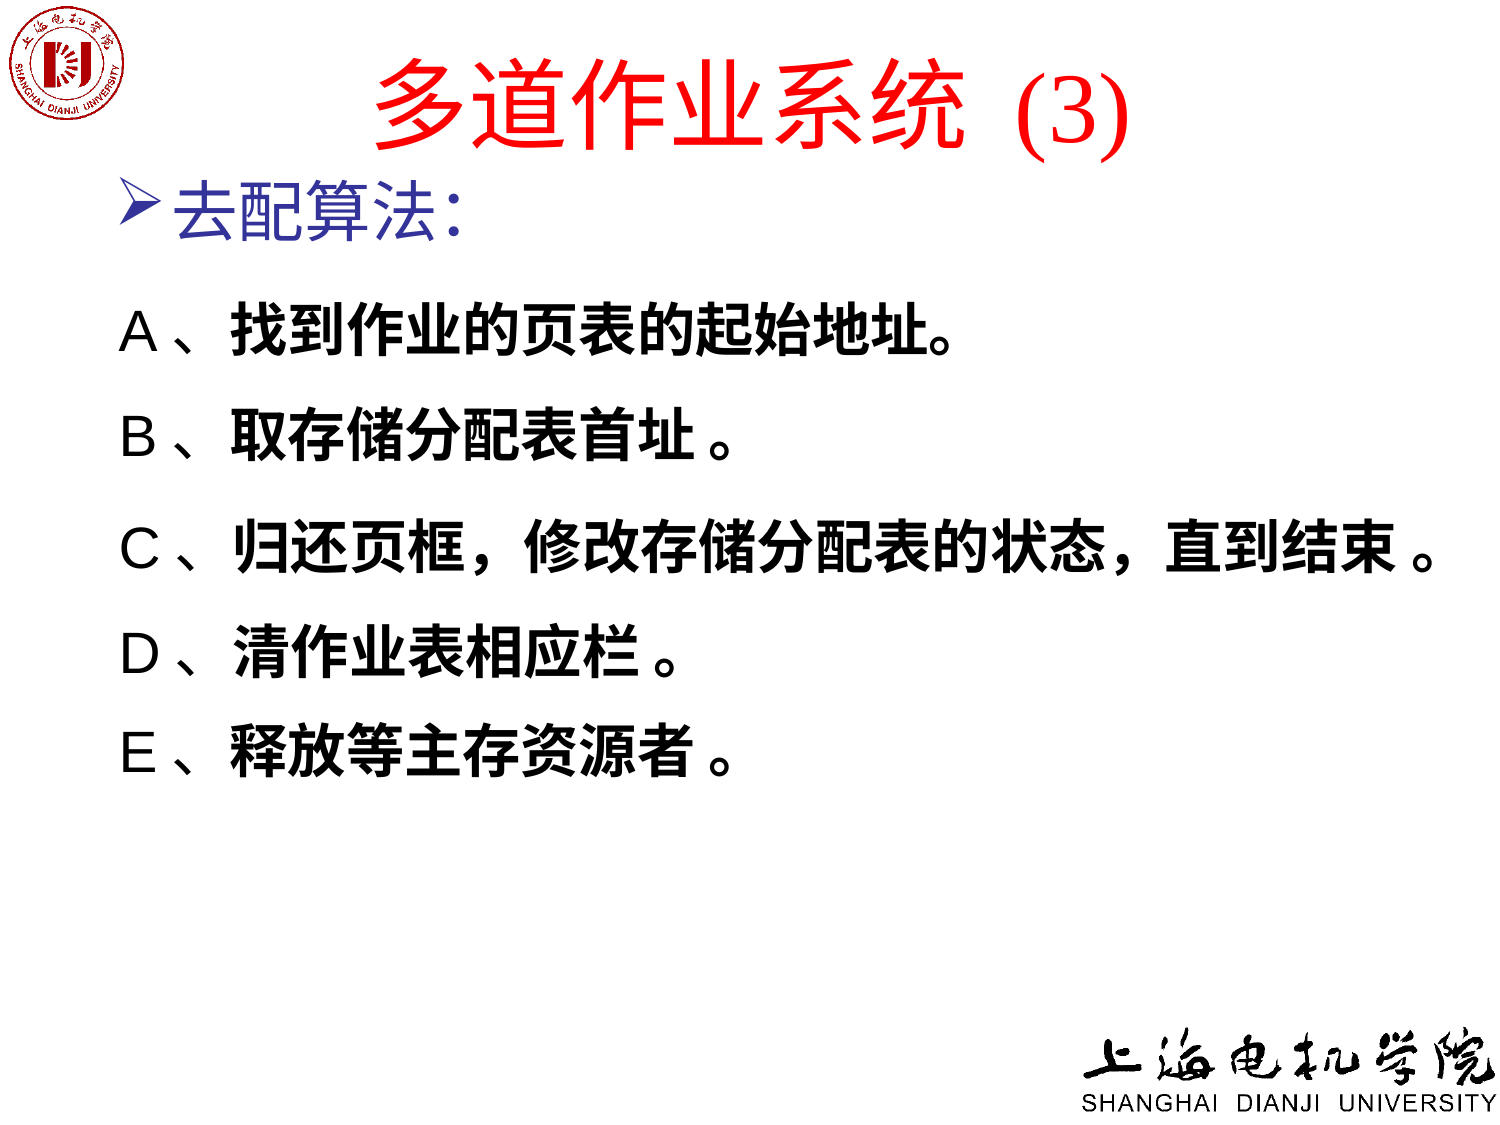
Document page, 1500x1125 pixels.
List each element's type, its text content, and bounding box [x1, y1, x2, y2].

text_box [23, 292, 1487, 784]
picture [9, 6, 124, 120]
picture [1079, 1023, 1500, 1114]
list 去配算法： [99, 162, 1413, 244]
title 多道作业系统 (3) [112, 35, 1388, 157]
